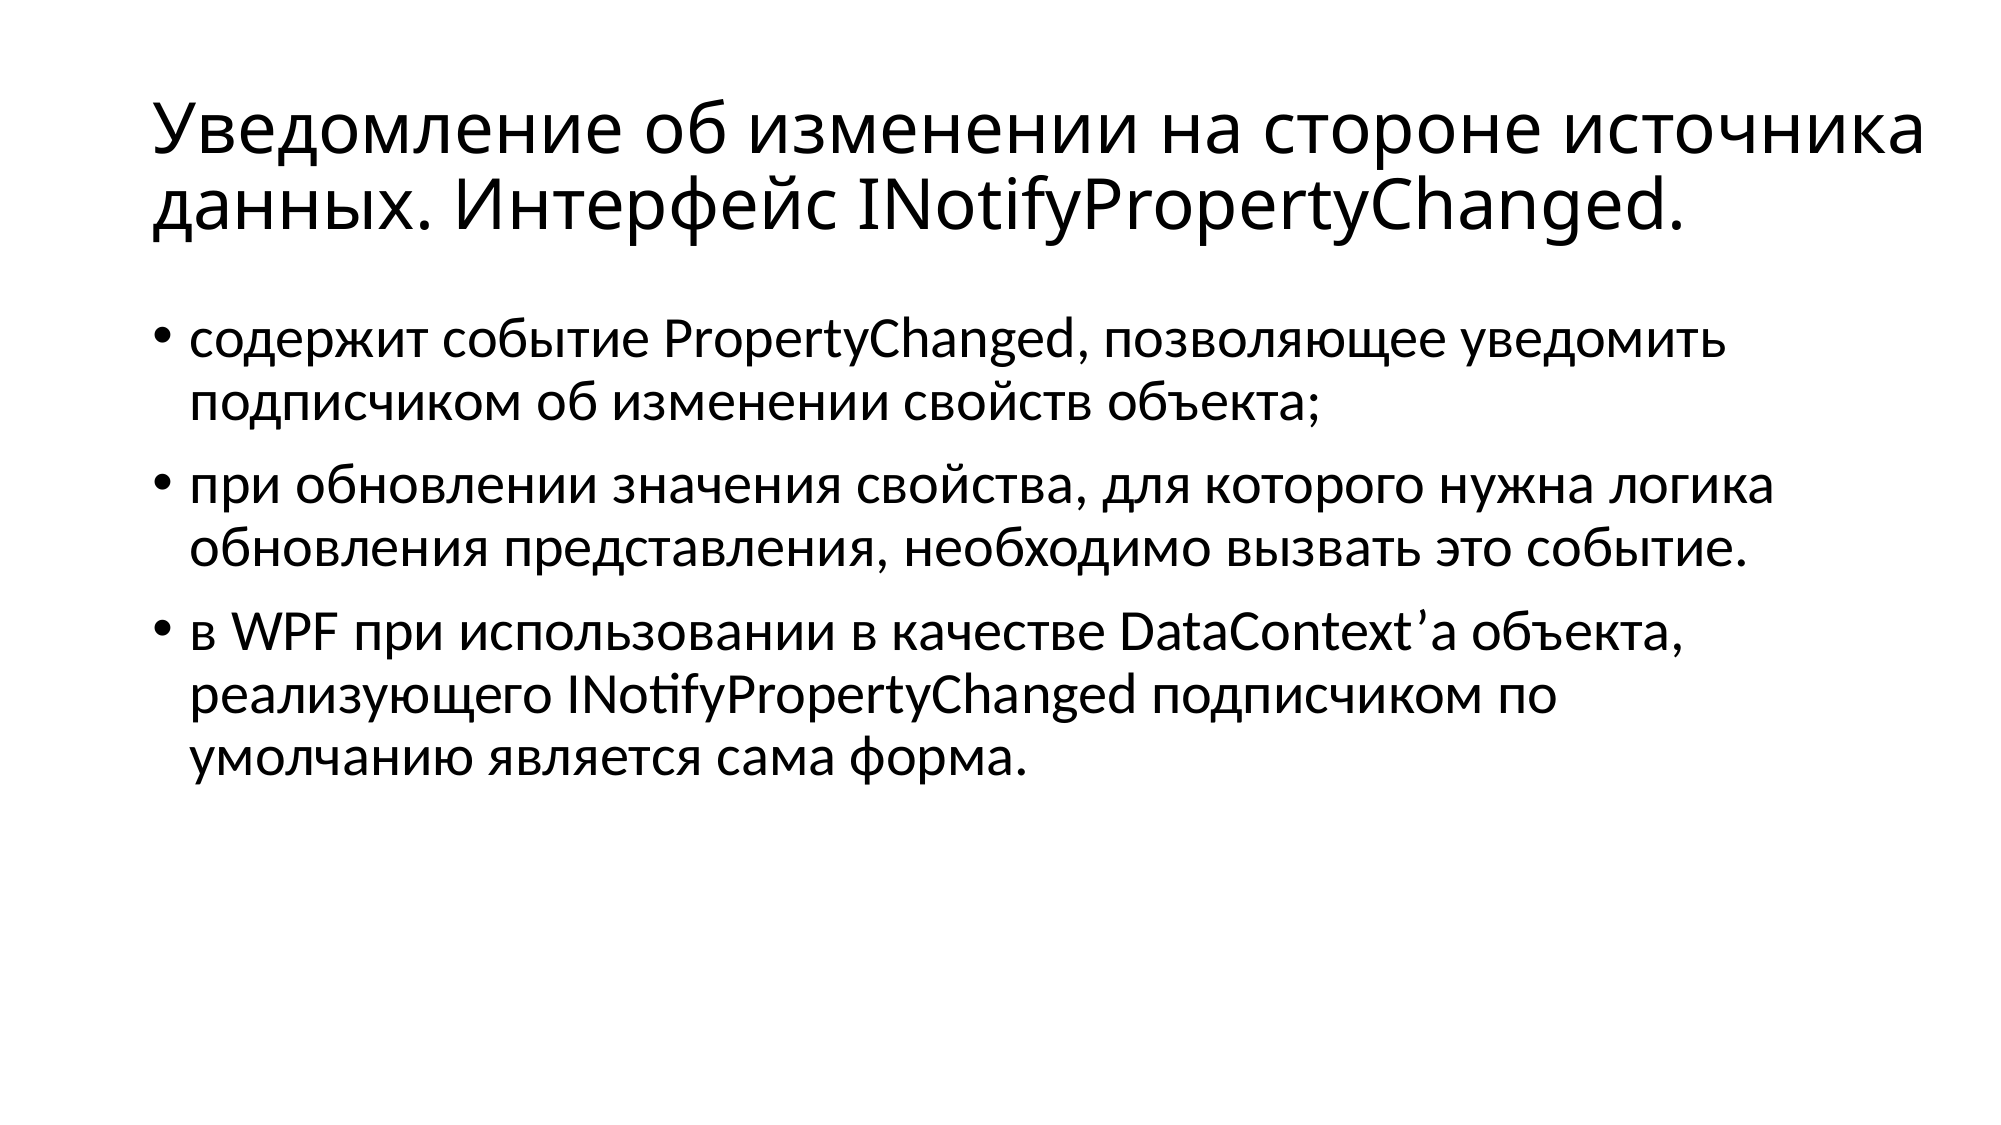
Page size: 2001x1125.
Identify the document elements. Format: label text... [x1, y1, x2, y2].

list содержит событие PropertyChanged, позволяющее уведомить подписчиком об изменении свойств объекта; при обновлении значения свойства, для которого нужна логика обновления представления, необходимо вызвать это событие. в WPF при использовании в качестве DataContext’а объекта, реализующего INotifyPropertyChanged подписчиком по умолчанию является сама форма. [137, 299, 1863, 1014]
title Уведомление об изменении на стороне источника данных. Интерфейс INotifyPropertyChanged. [137, 59, 1956, 278]
